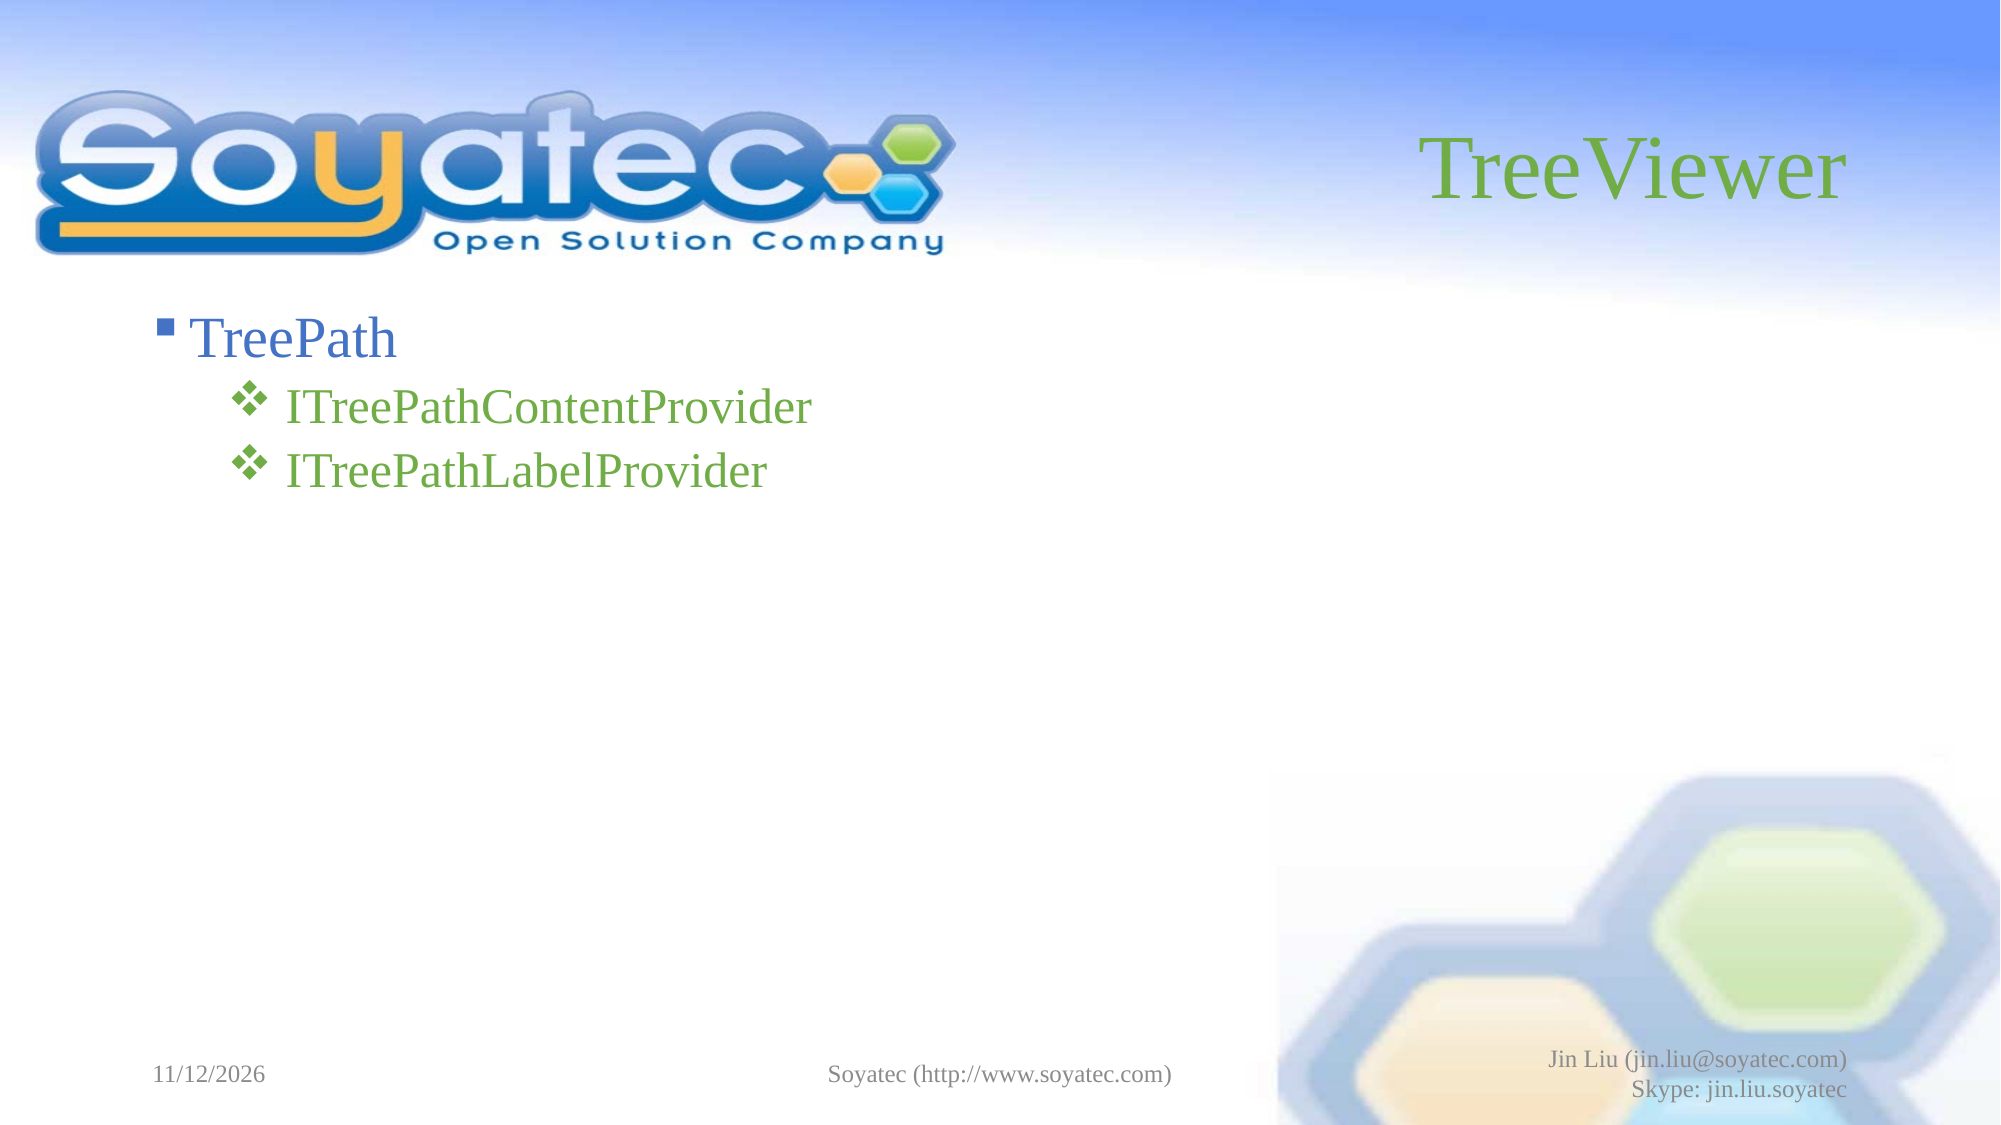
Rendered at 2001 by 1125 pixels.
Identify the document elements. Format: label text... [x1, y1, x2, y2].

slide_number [137, 1042, 588, 1103]
list TreePath ITreePathContentProvider ITreePathLabelProvider [137, 299, 1863, 1014]
title TreeViewer [968, 59, 1863, 278]
footer Soyatec (http://www.soyatec.com) [662, 1042, 1338, 1103]
slide_number Jin Liu (jin.liu@soyatec.com) Skype: jin.liu.soyatec [1412, 1042, 1863, 1103]
picture [0, 0, 2001, 1125]
